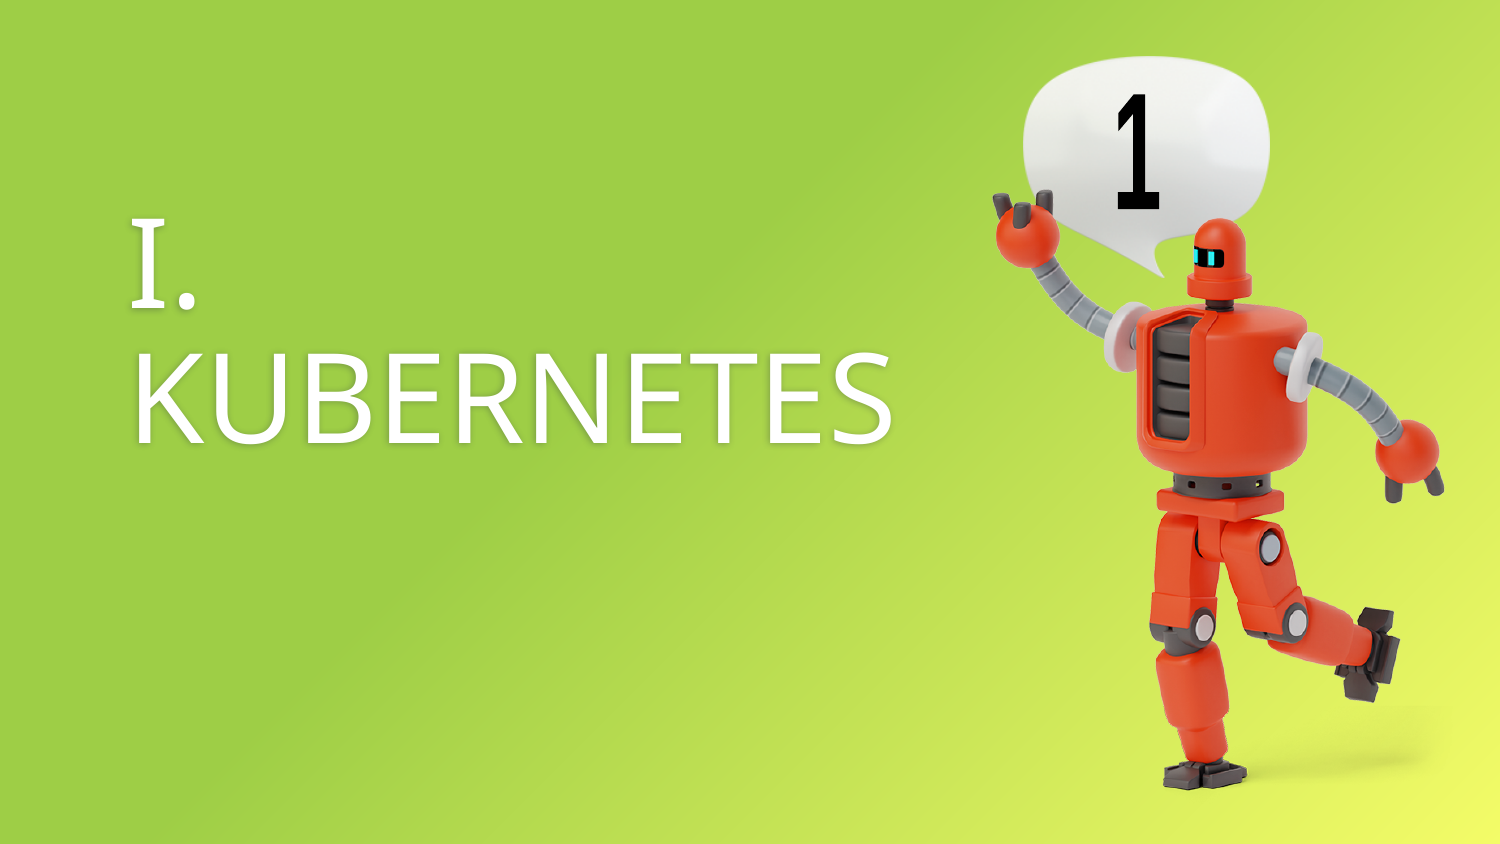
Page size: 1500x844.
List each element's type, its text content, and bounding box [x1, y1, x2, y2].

title I. KUBERNETES [127, 248, 942, 516]
picture [991, 56, 1453, 805]
